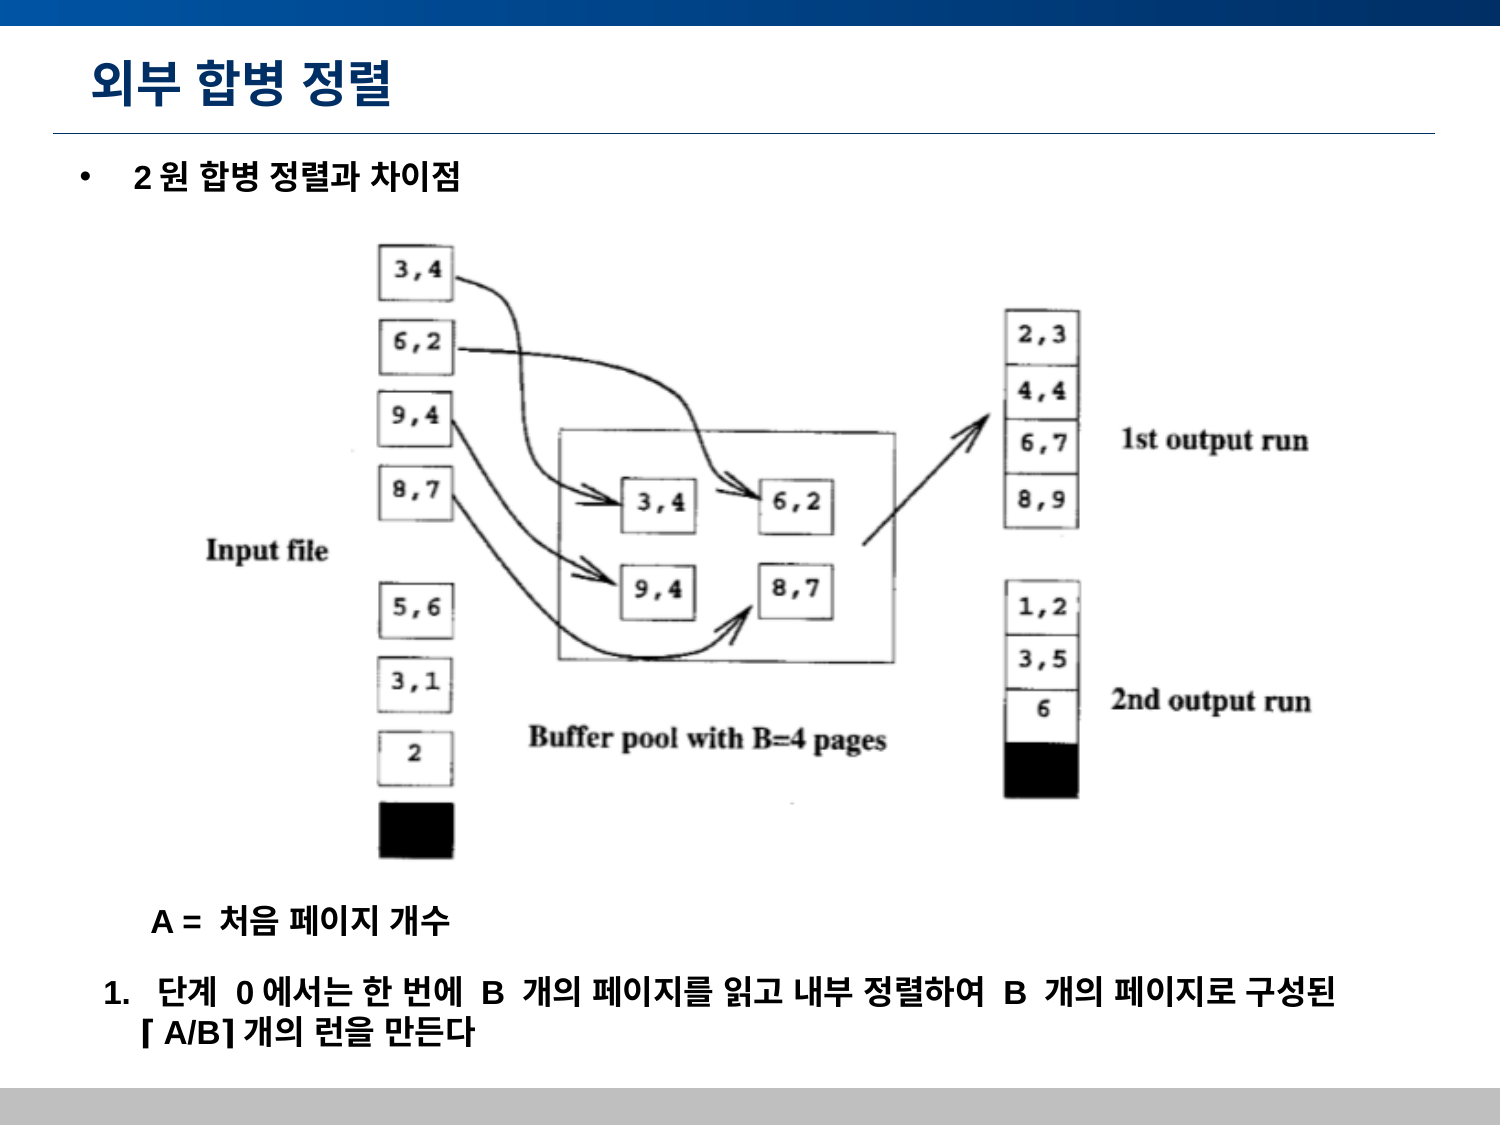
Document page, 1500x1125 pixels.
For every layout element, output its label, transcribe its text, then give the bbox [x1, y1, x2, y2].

picture [182, 230, 1327, 881]
text_box 1. 단계 0에서는 한 번에 B 개의 페이지를 읽고 내부 정렬하여 B 개의 페이지로 구성된 ⌈A/B⌉개의 런을 만든다 [88, 964, 1436, 1059]
text_box 2원 합병 정렬과 차이점 [64, 148, 674, 204]
text_box A = 처음 페이지 개수 [135, 893, 744, 948]
title 외부 합병 정렬 [75, 45, 1425, 132]
